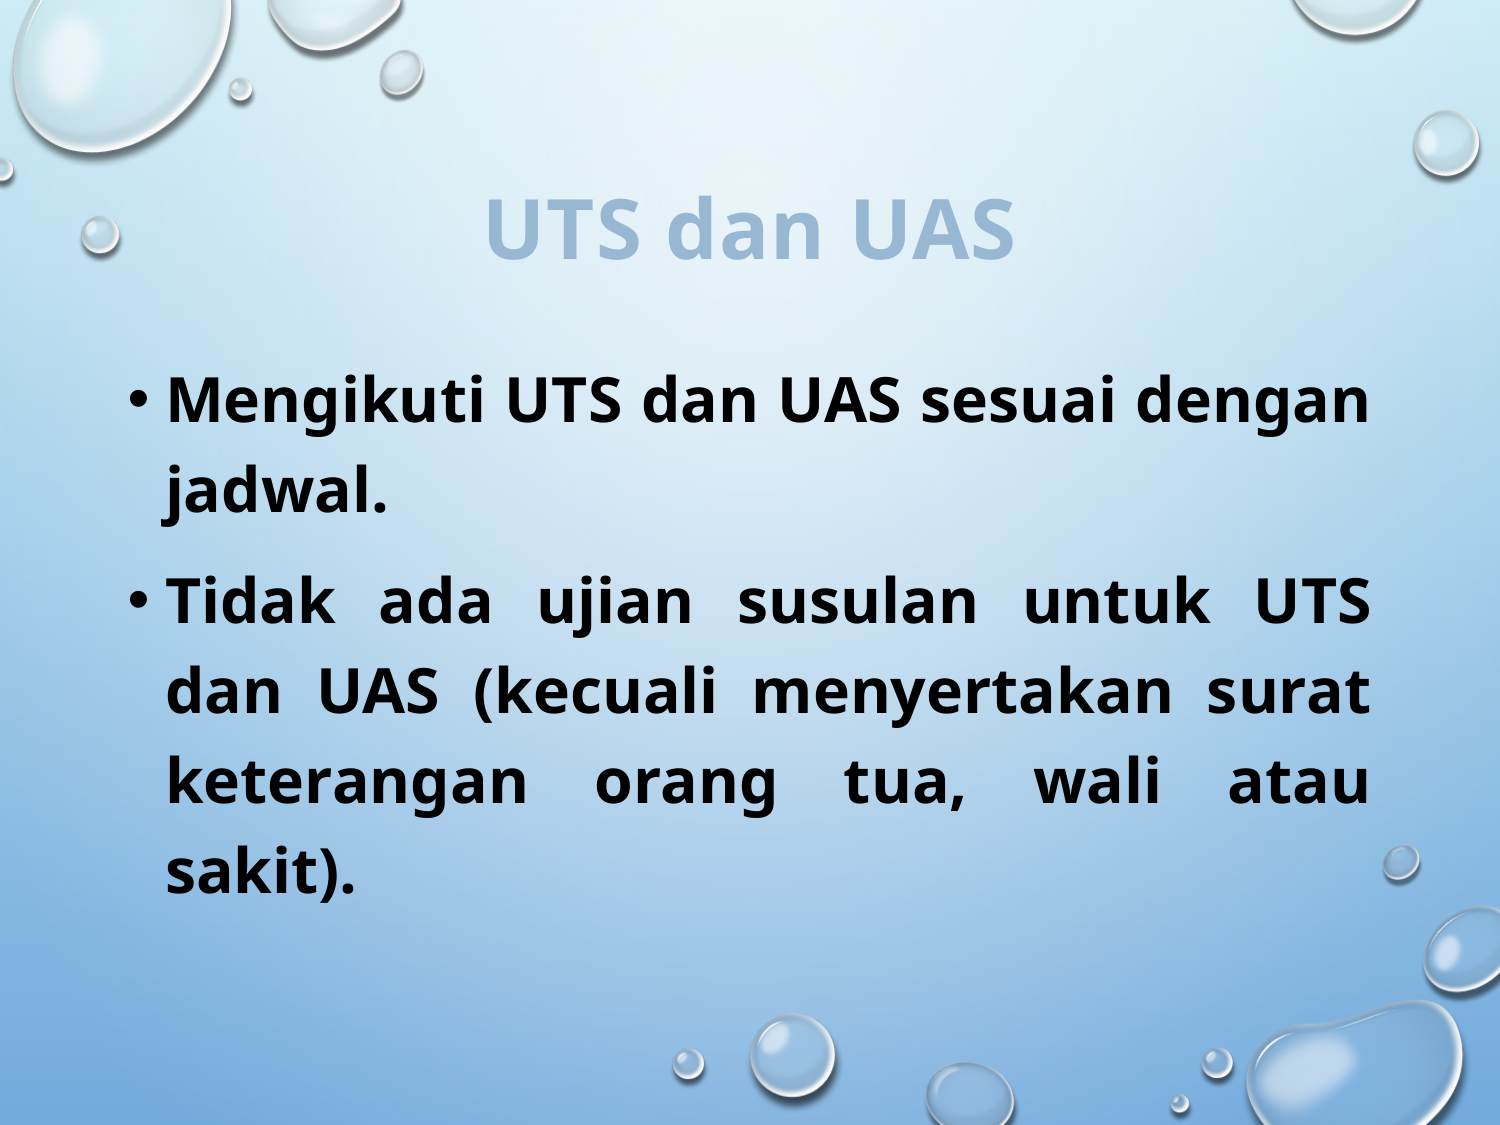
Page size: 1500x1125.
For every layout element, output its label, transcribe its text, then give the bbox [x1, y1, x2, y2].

list Mengikuti UTS dan UAS sesuai dengan jadwal. Tidak ada ujian susulan untuk UTS dan UAS (kecuali menyertakan surat keterangan orang tua, wali atau sakit). [112, 338, 1388, 950]
title UTS dan UAS [112, 101, 1388, 338]
picture [0, 0, 1500, 1125]
